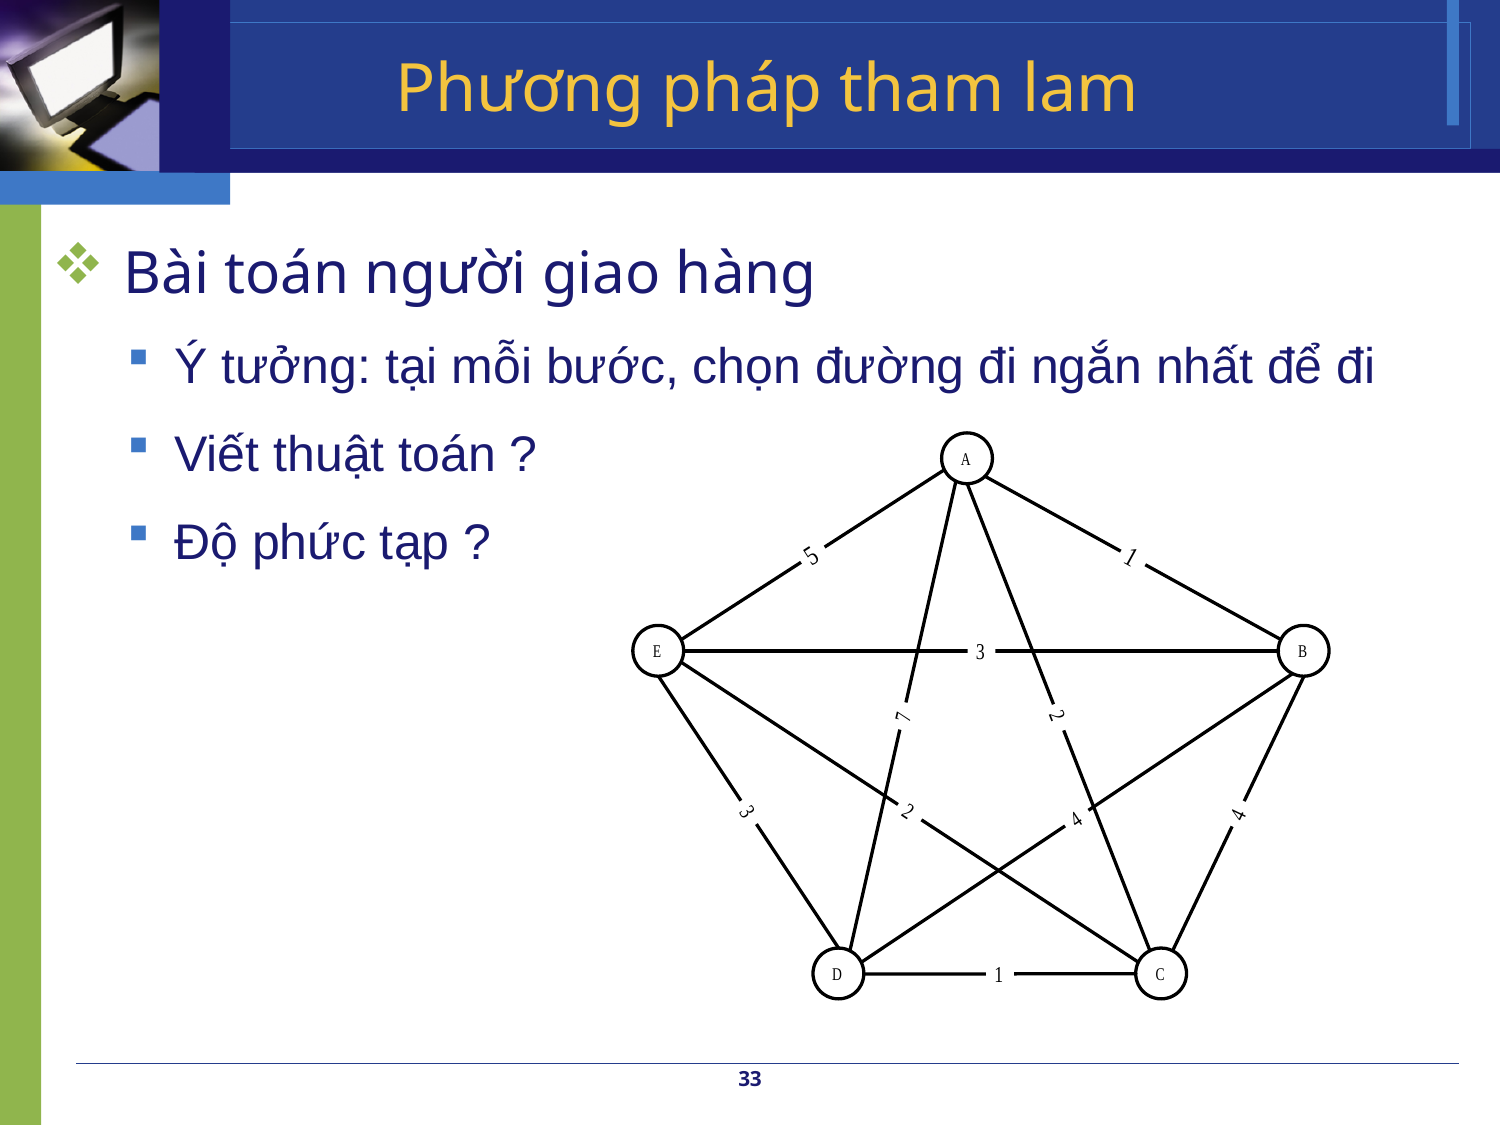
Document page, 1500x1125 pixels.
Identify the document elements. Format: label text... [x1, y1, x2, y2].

title Phương pháp tham lam [122, 38, 1413, 131]
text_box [624, 424, 1338, 1008]
list Bài toán người giao hàng Ý tưởng: tại mỗi bước, chọn đường đi ngắn nhất để đi Viết thuật toán ? Độ phức tạp ? [37, 206, 1500, 1069]
picture [0, 0, 159, 171]
slide_number 33 [574, 1057, 926, 1096]
